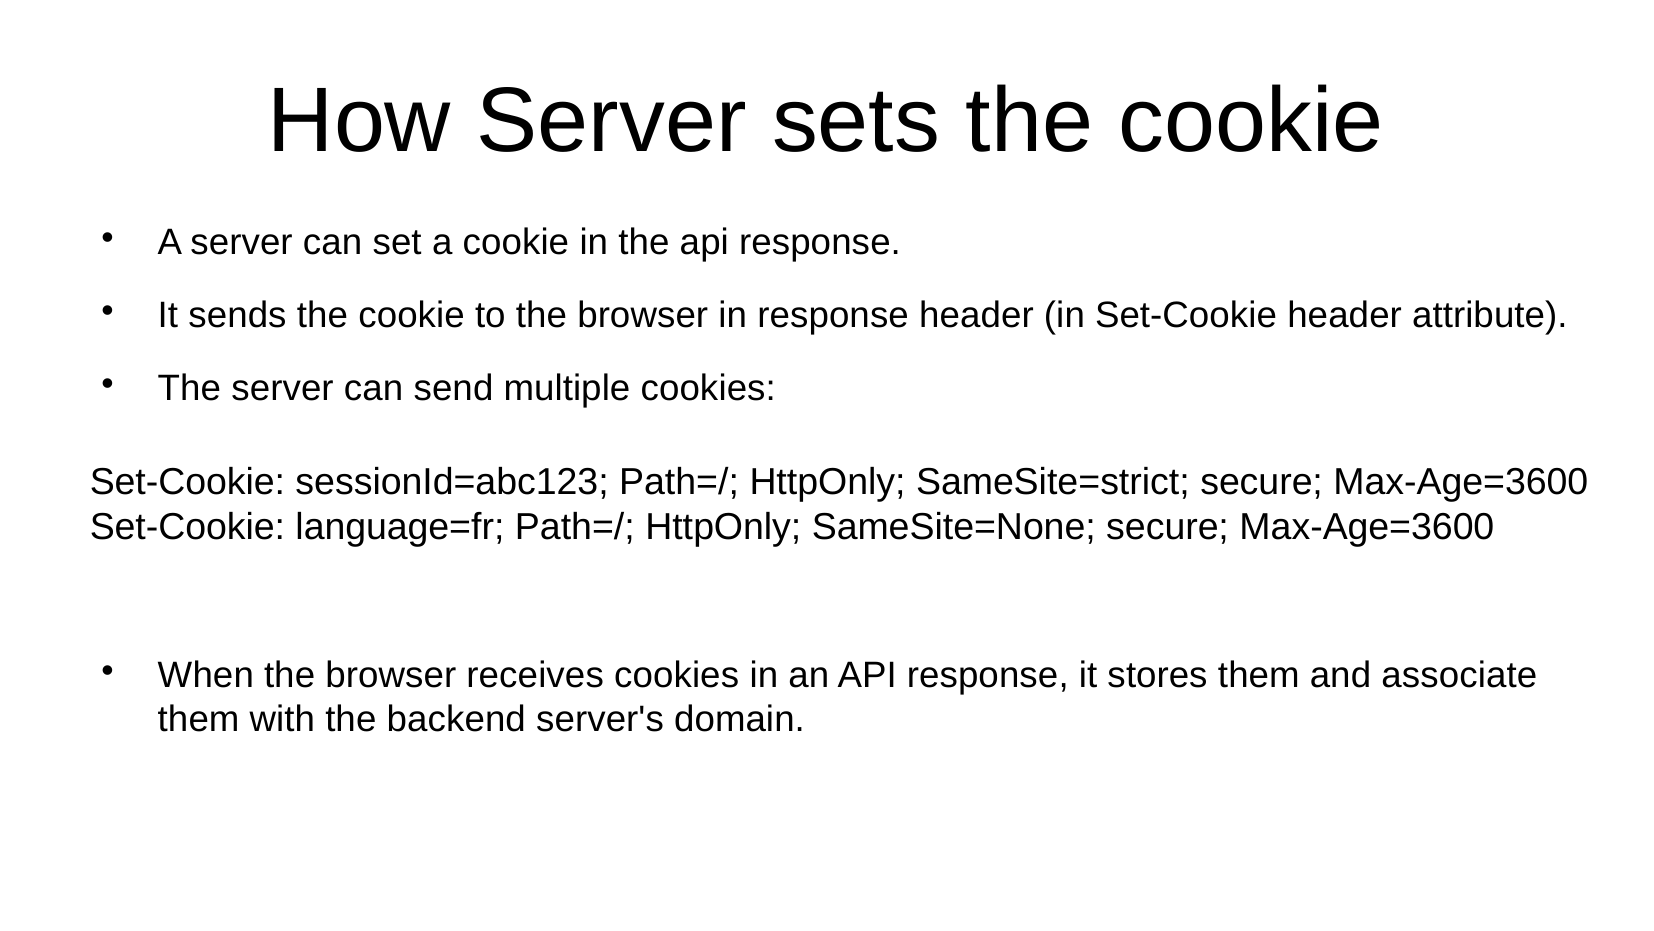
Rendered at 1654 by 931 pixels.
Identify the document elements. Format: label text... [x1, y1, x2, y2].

text_box Set-Cookie: sessionId=abc123; Path=/; HttpOnly; SameSite=strict; secure; Max-Age=3600 Set-Cookie: language=fr; Path=/; HttpOnly; SameSite=None; secure; Max-Age=3600 [75, 449, 1612, 591]
list A server can set a cookie in the api response. It sends the cookie to the browser in response header (in Set-Cookie header attribute). The server can send multiple cookies: When the browser receives cookies in an API response, it stores them and associate them with the backend server's domain. [82, 217, 1571, 449]
list A server can set a cookie in the api response. It sends the cookie to the browser in response header (in Set-Cookie header attribute). The server can send multiple cookies: When the browser receives cookies in an API response, it stores them and associate them with the backend server's domain. [82, 591, 1571, 757]
title How Server sets the cookie [82, 37, 1571, 192]
